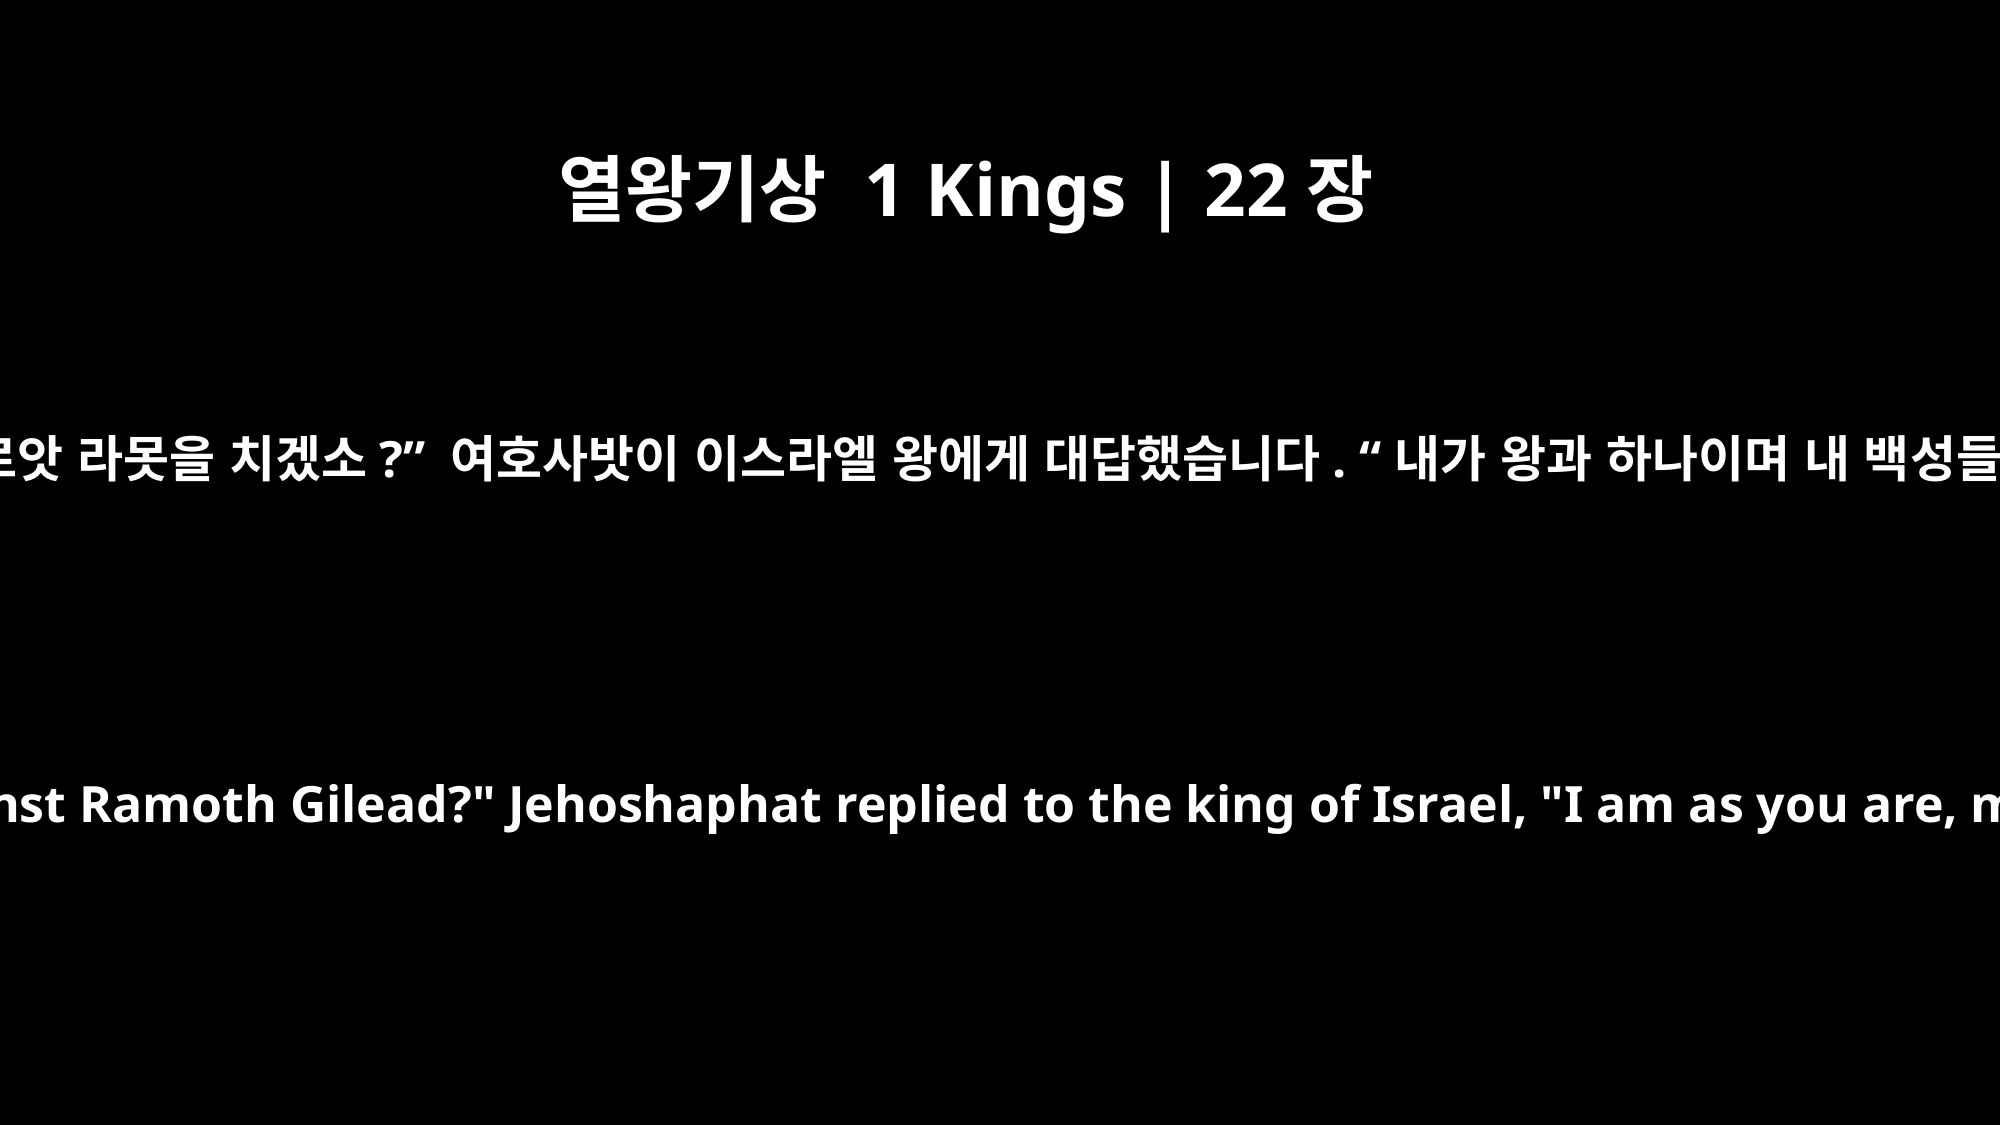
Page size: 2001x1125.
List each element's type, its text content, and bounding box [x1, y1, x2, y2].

text_box So he asked Jehoshaphat, "Will you go with me to fight against Ramoth Gilead?" Jehoshaphat replied to the king of Israel, "I am as you are, my people as your people, my horses as your horses." [0, 764, 2000, 840]
text_box 열왕기상 1 Kings | 22장 [543, 136, 1389, 239]
text_box 4 그리하여 그가 여호사밧에게 물었습니다. “왕이 나와 함께 가서 길르앗 라못을 치겠소?” 여호사밧이 이스라엘 왕에게 대답했습니다. “내가 왕과 하나이며 내 백성들이 왕의 백성들과 하나이고 내 말들이 왕의 말들과 하나입니다.” [0, 359, 2000, 495]
